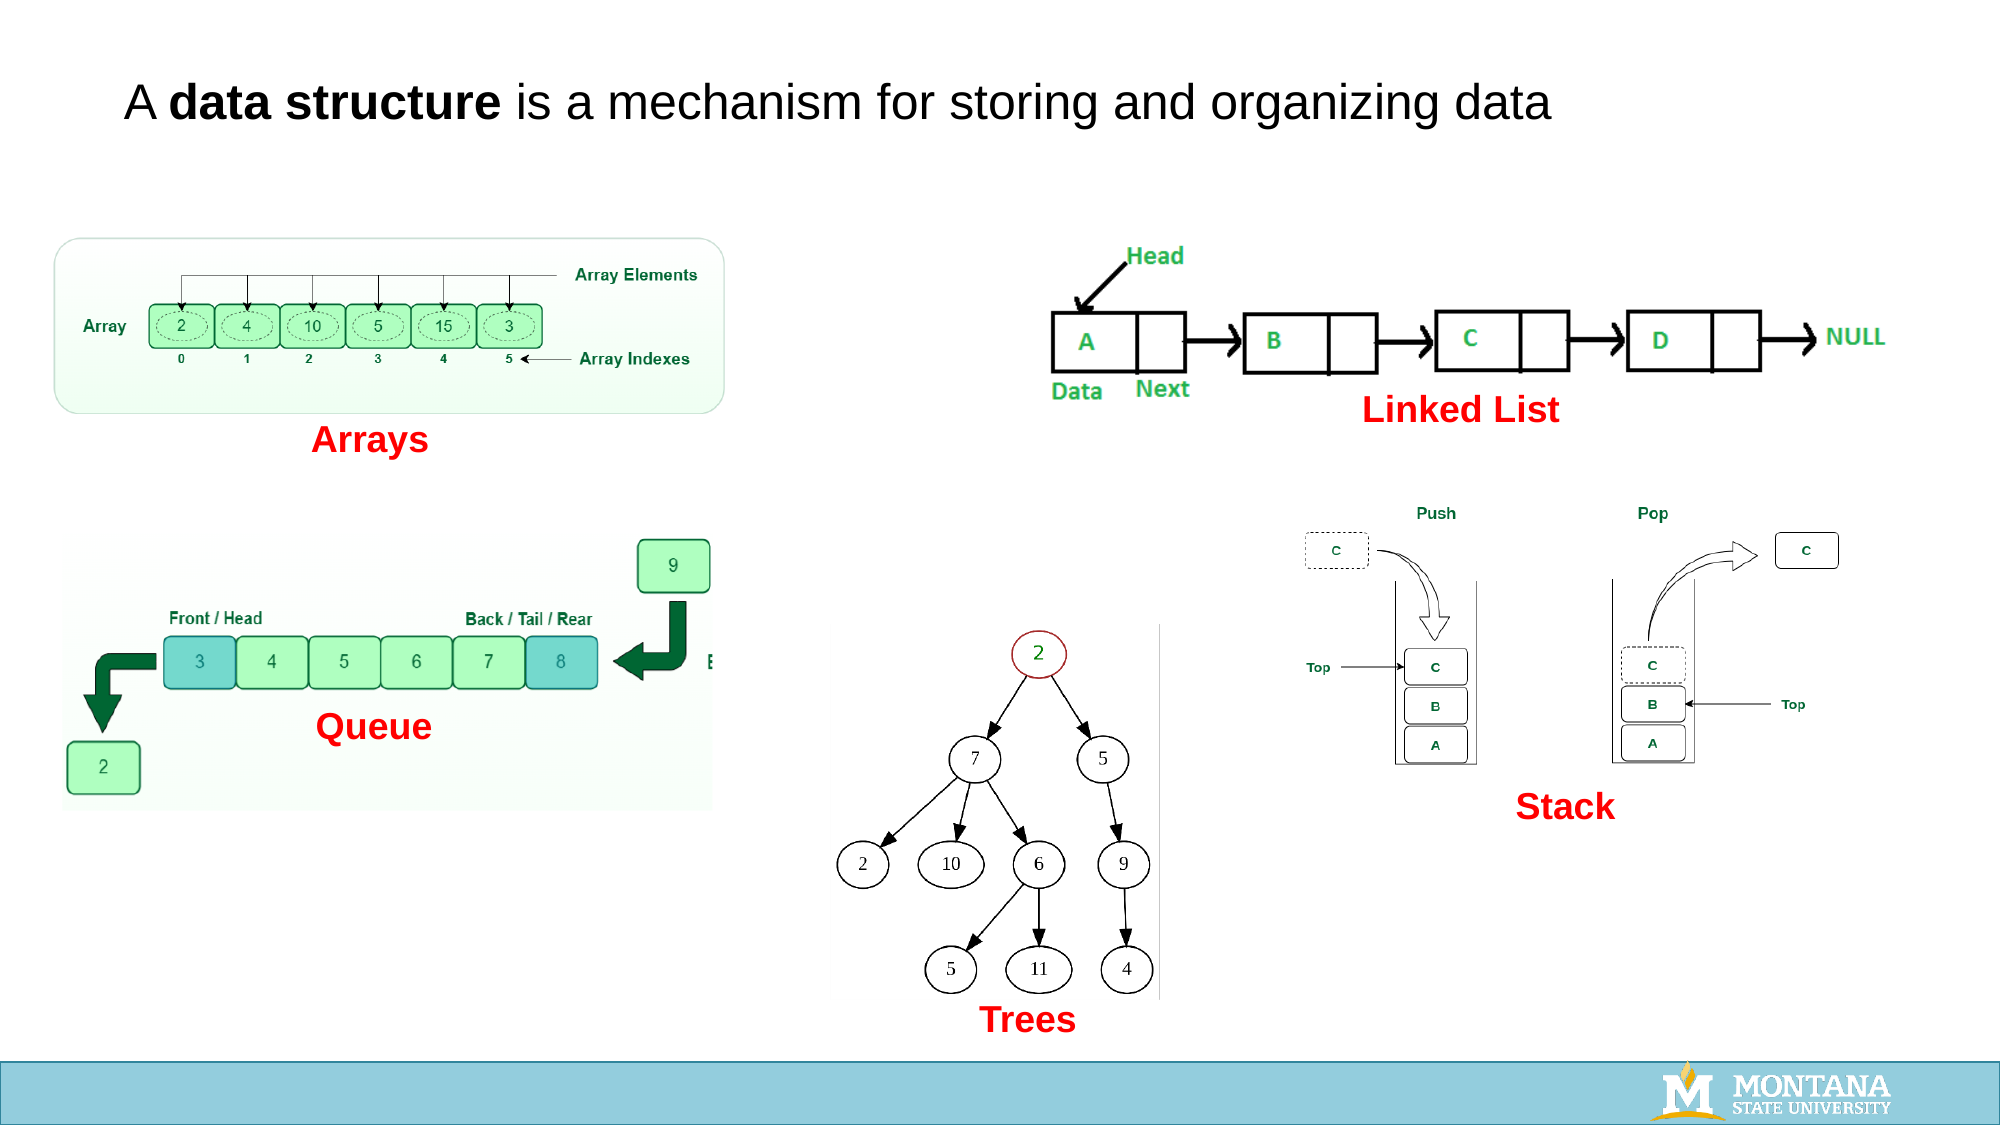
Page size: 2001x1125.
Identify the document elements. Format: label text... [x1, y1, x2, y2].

text_box Arrays [296, 422, 444, 468]
picture [1649, 1060, 1892, 1122]
picture [830, 624, 1160, 1001]
picture [1277, 486, 1866, 782]
picture [967, 233, 1951, 453]
text_box Trees [964, 1009, 1092, 1048]
picture [49, 237, 726, 414]
text_box A data structure is a mechanism for storing and organizing data [109, 62, 1568, 138]
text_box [0, 1060, 1647, 1125]
picture [62, 533, 713, 821]
text_box Stack [1500, 790, 1631, 835]
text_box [1892, 1060, 2000, 1125]
